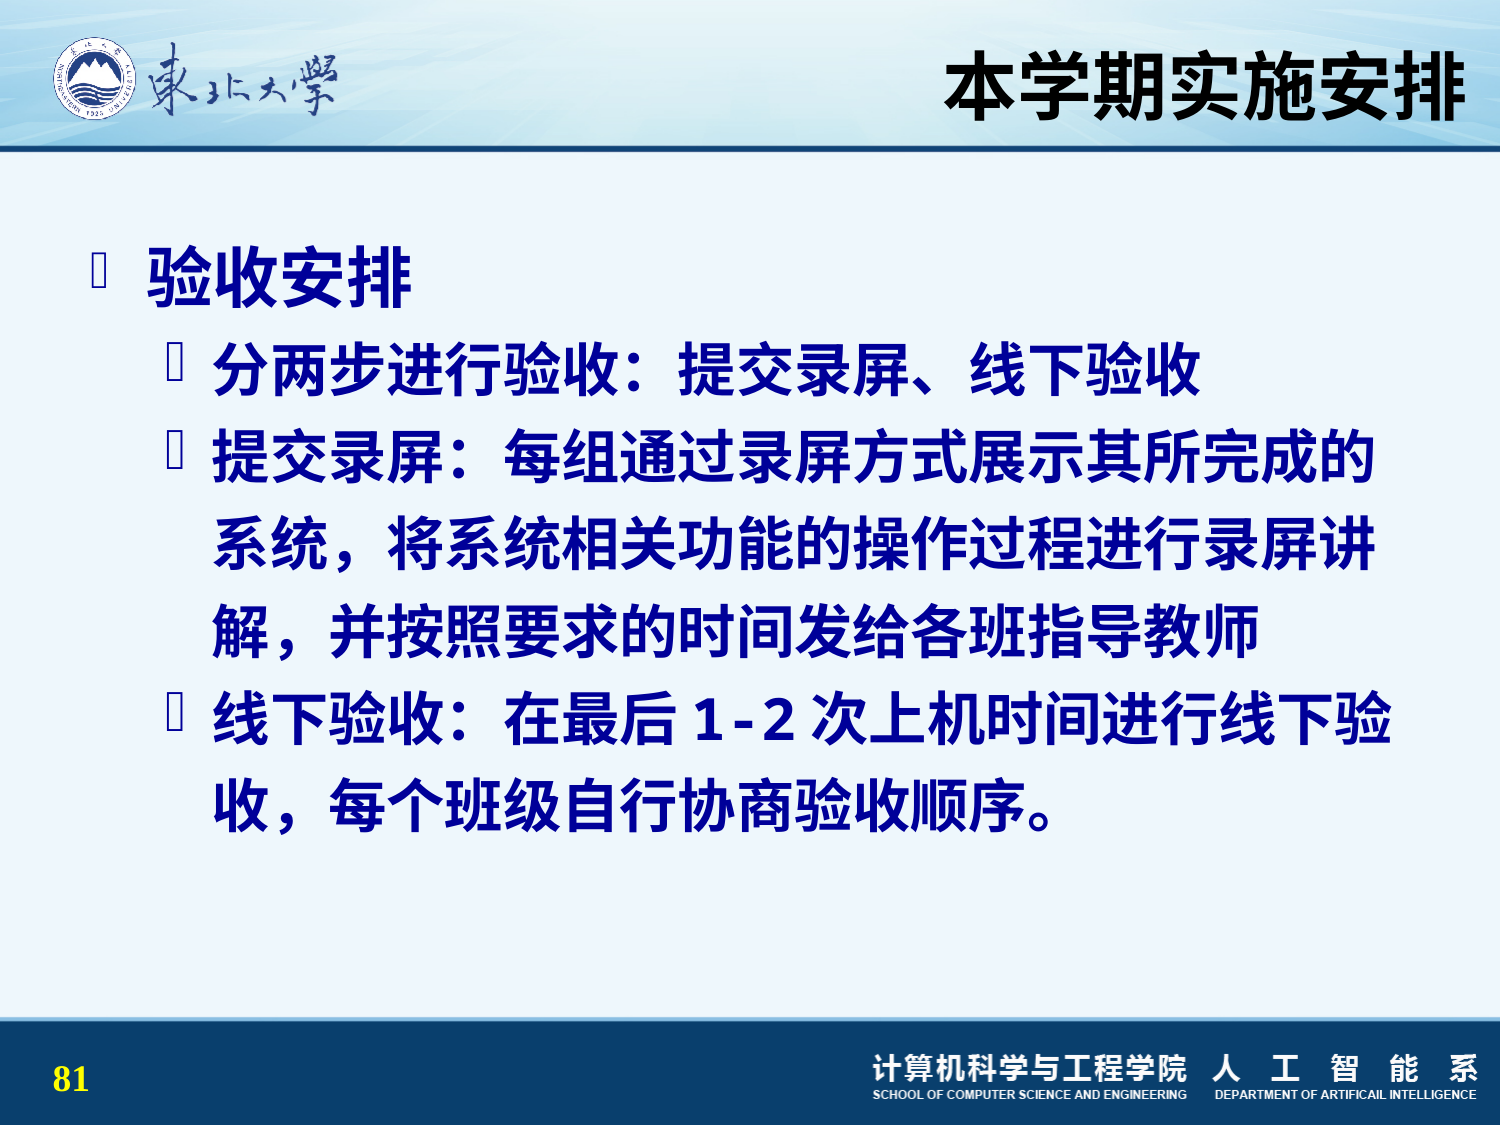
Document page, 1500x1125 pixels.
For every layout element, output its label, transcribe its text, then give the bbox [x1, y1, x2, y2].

picture [0, 0, 1500, 1125]
title 本学期实施安排 [371, 19, 1483, 149]
text_box 验收安排 分两步进行验收：提交录屏、线下验收 提交录屏：每组通过录屏方式展示其所完成的系统，将系统相关功能的操作过程进行录屏讲解，并按照要求的时间发给各班指导教师 线下验收：在最后1-2次上机时间进行线下验收，每个班级自行协商验收顺序。 [74, 208, 1425, 1005]
